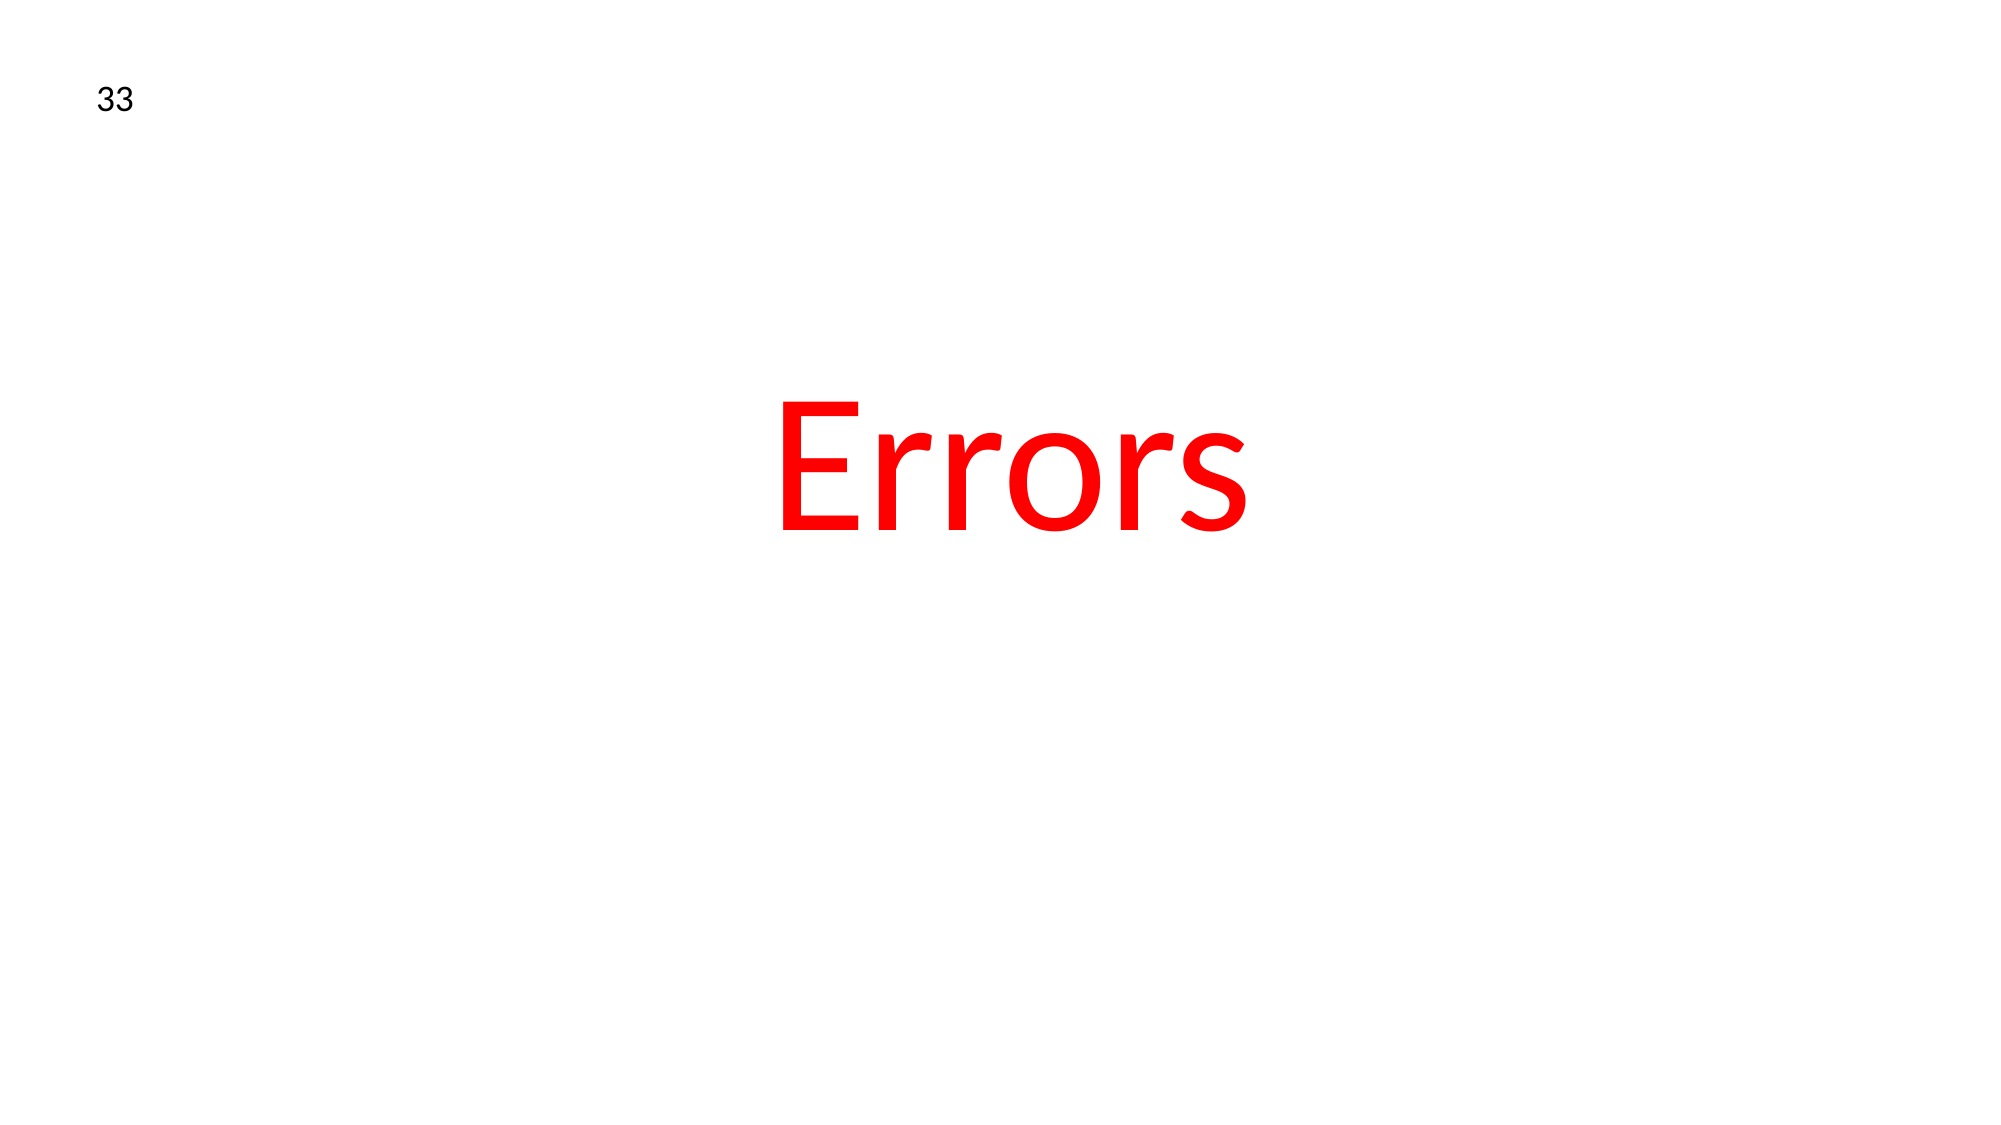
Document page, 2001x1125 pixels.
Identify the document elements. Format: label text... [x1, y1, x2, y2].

text_box 33 [81, 66, 173, 127]
text_box Errors [512, 322, 1511, 578]
